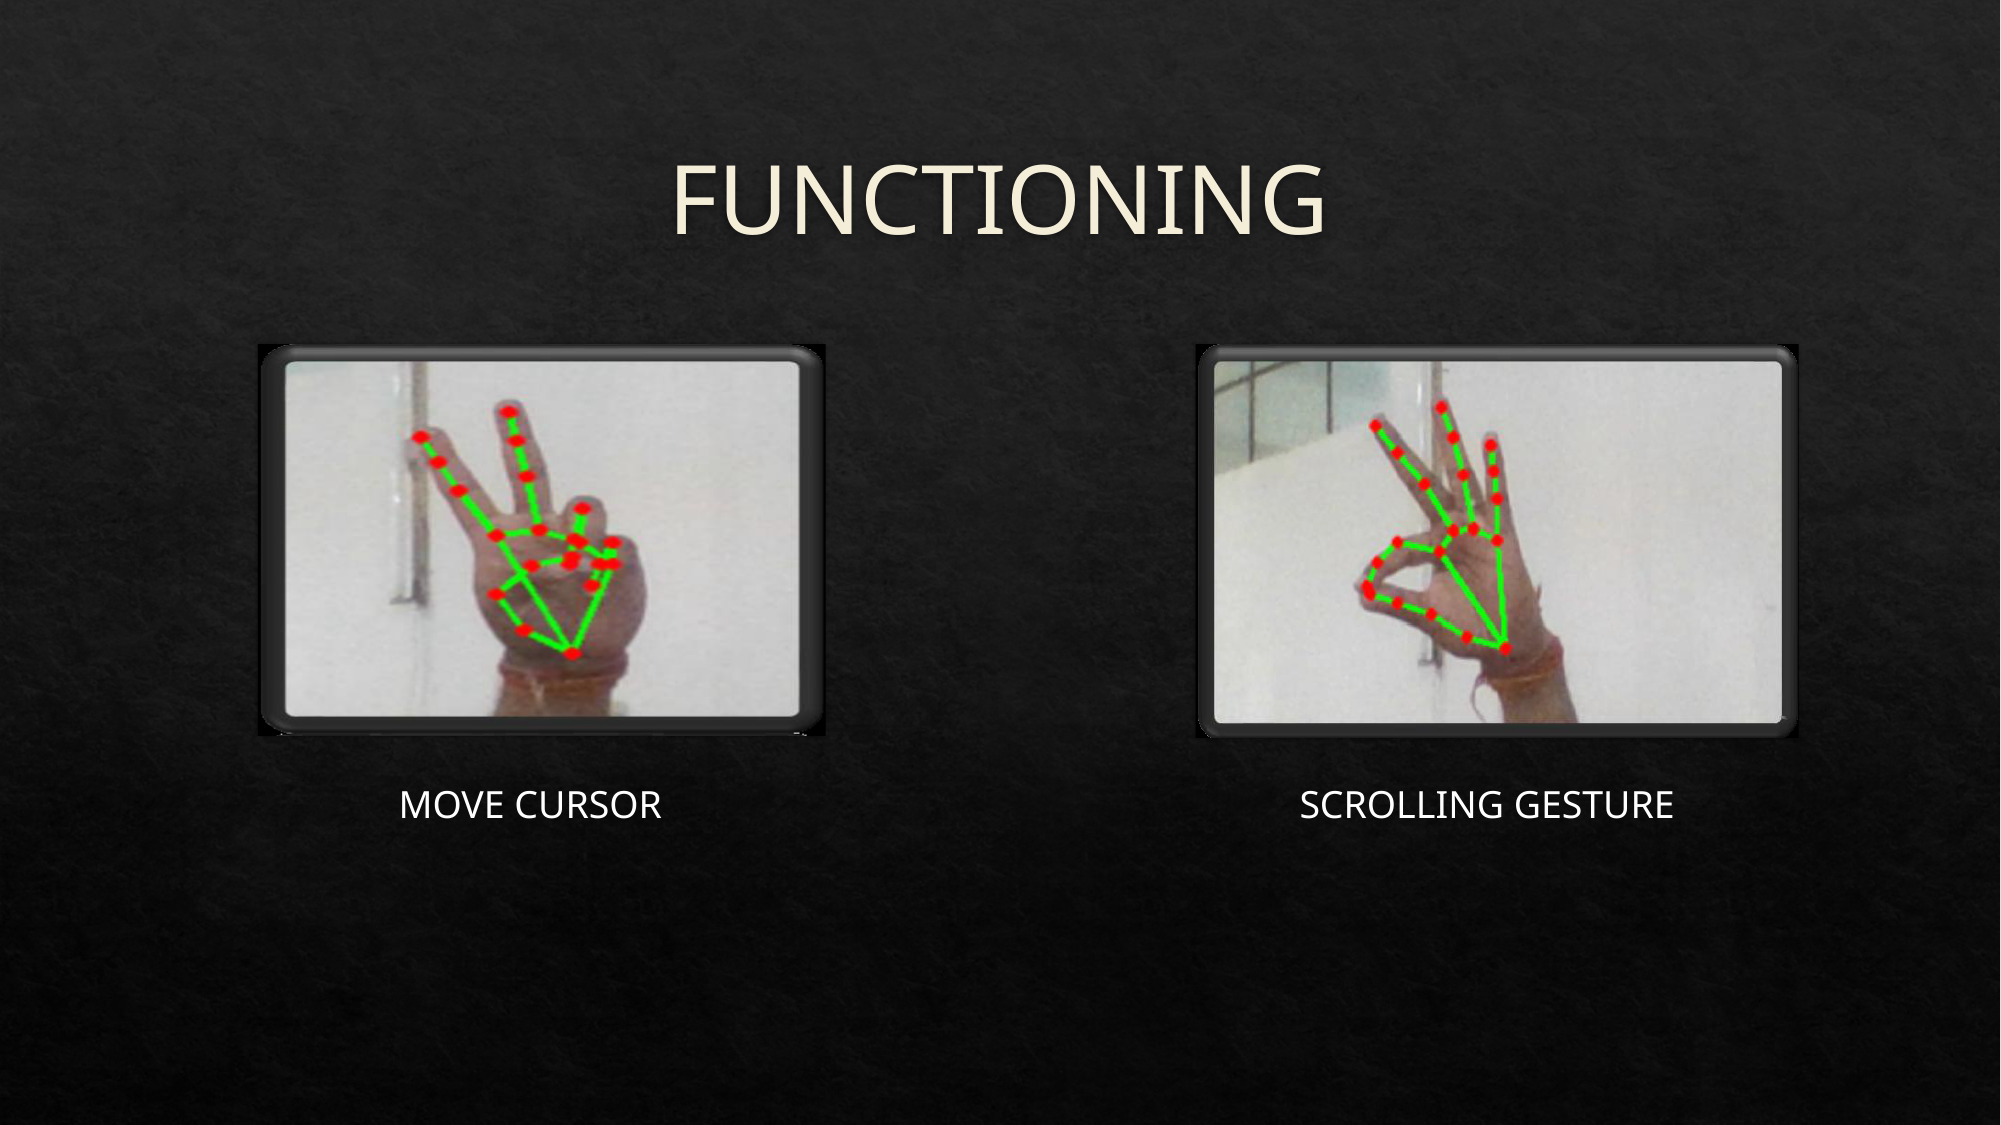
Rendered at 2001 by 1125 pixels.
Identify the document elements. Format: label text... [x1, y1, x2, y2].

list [257, 344, 826, 737]
text_box SCROLLING GESTURE [1284, 773, 1789, 834]
title FUNCTIONING [149, 99, 1849, 307]
text_box MOVE CURSOR [383, 773, 784, 834]
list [1195, 344, 1799, 738]
